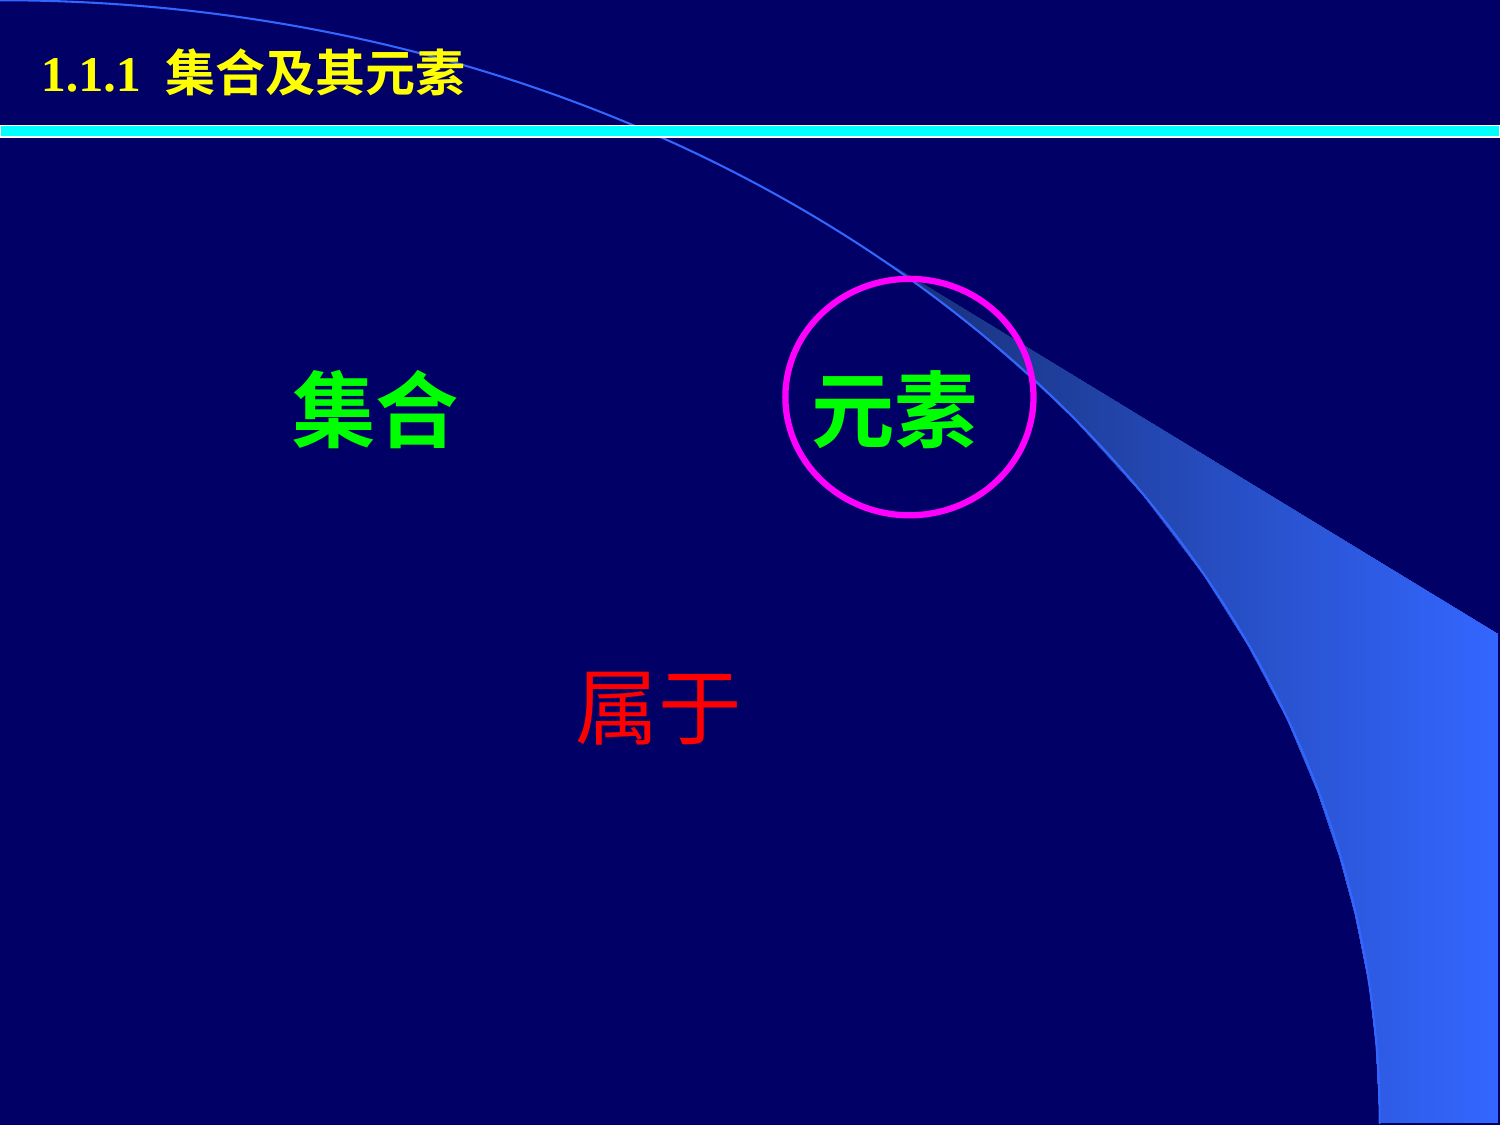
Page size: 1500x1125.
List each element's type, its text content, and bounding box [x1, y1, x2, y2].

text_box 集合 [277, 350, 538, 466]
text_box [0, 125, 25, 138]
text_box 元素 [797, 450, 807, 466]
text_box 元素 [1012, 350, 1106, 466]
text_box 1.1.1 集合及其元素 [25, 34, 774, 170]
text_box [785, 278, 1034, 516]
text_box 属于 [561, 647, 999, 764]
text_box [774, 125, 1500, 138]
